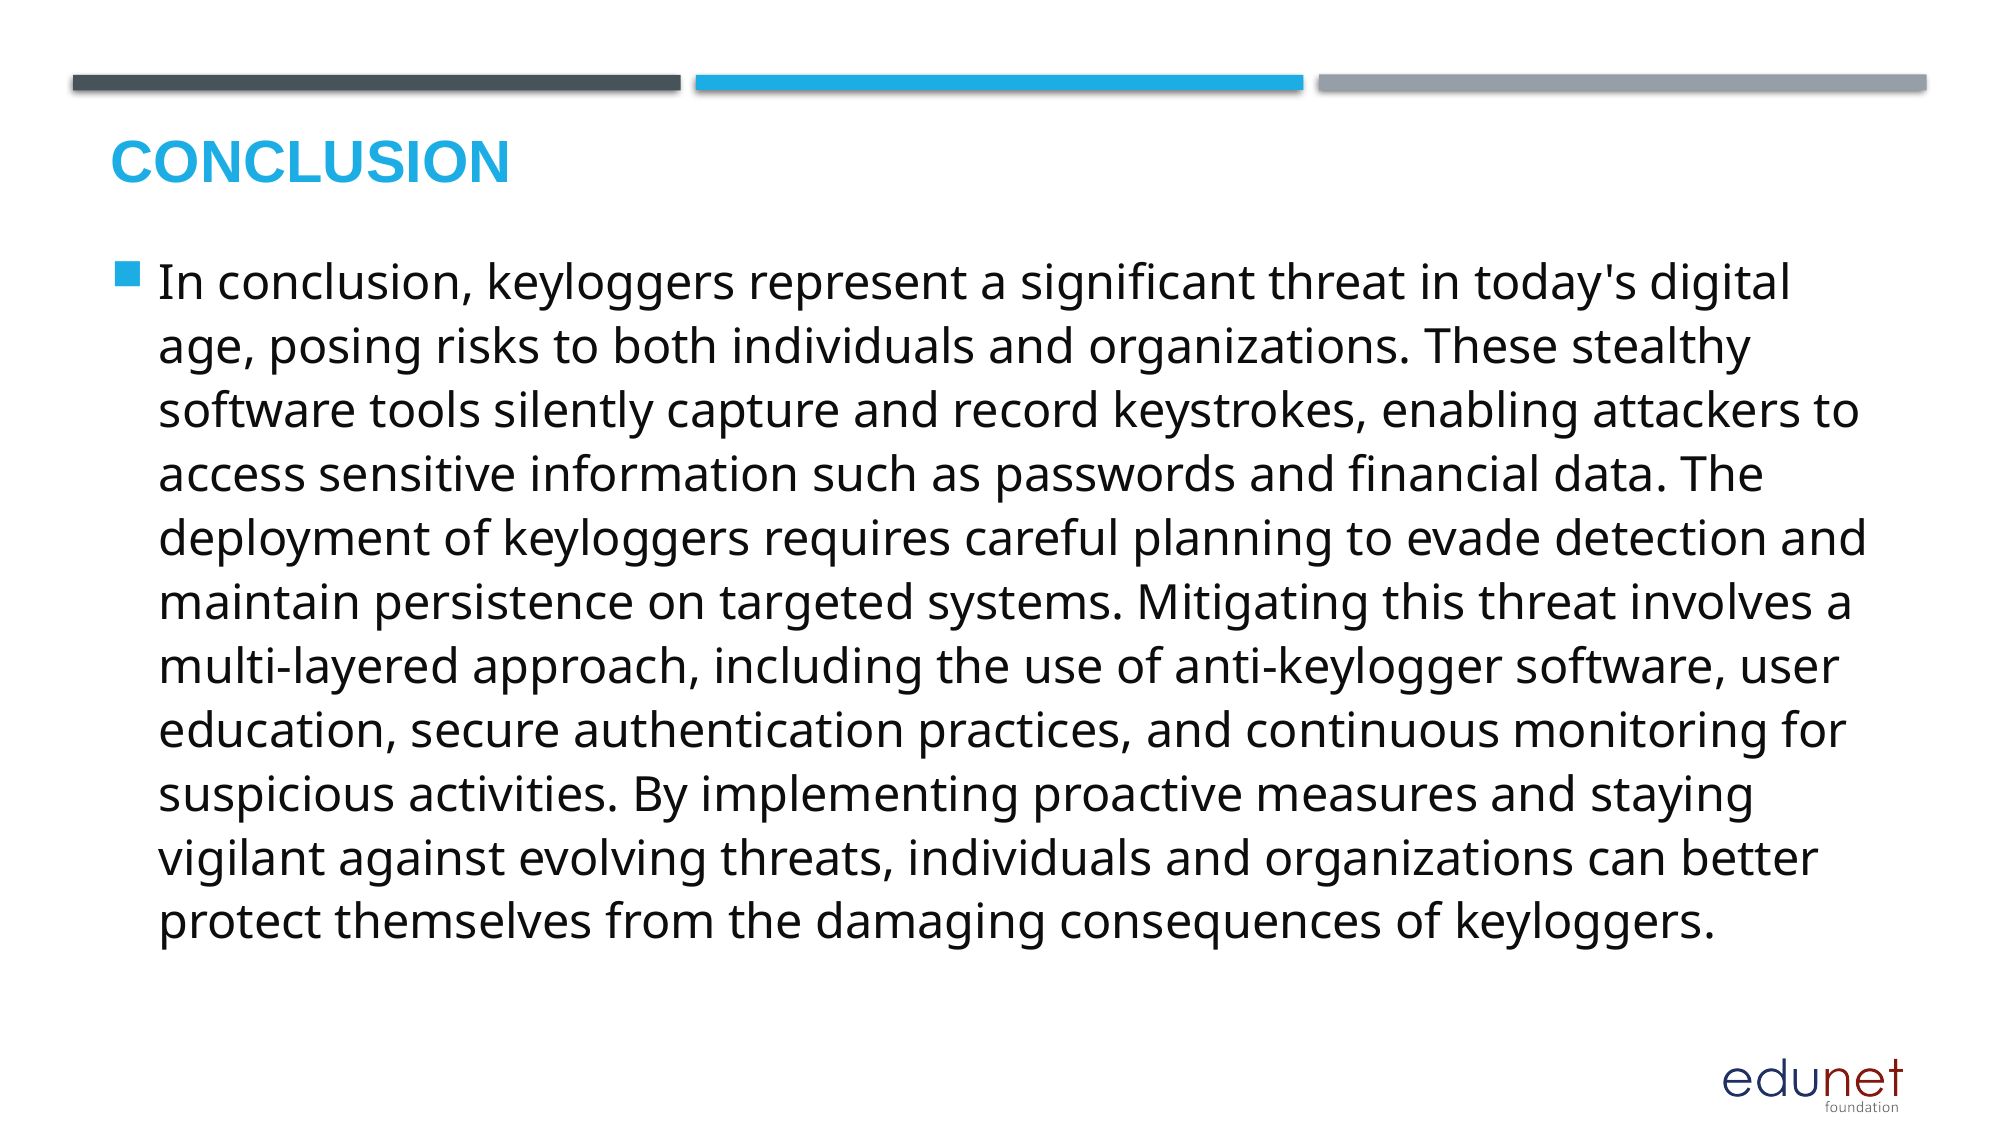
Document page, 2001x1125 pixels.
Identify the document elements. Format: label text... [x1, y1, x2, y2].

title Conclusion [95, 115, 1905, 203]
picture [1719, 1056, 1905, 1116]
list In conclusion, keyloggers represent a significant threat in today's digital age, posing risks to both individuals and organizations. These stealthy software tools silently capture and record keystrokes, enabling attackers to access sensitive information such as passwords and financial data. The deployment of keyloggers requires careful planning to evade detection and maintain persistence on targeted systems. Mitigating this threat involves a multi-layered approach, including the use of anti-keylogger software, user education, secure authentication practices, and continuous monitoring for suspicious activities. By implementing proactive measures and staying vigilant against evolving threats, individuals and organizations can better protect themselves from the damaging consequences of keyloggers. [95, 213, 1905, 981]
